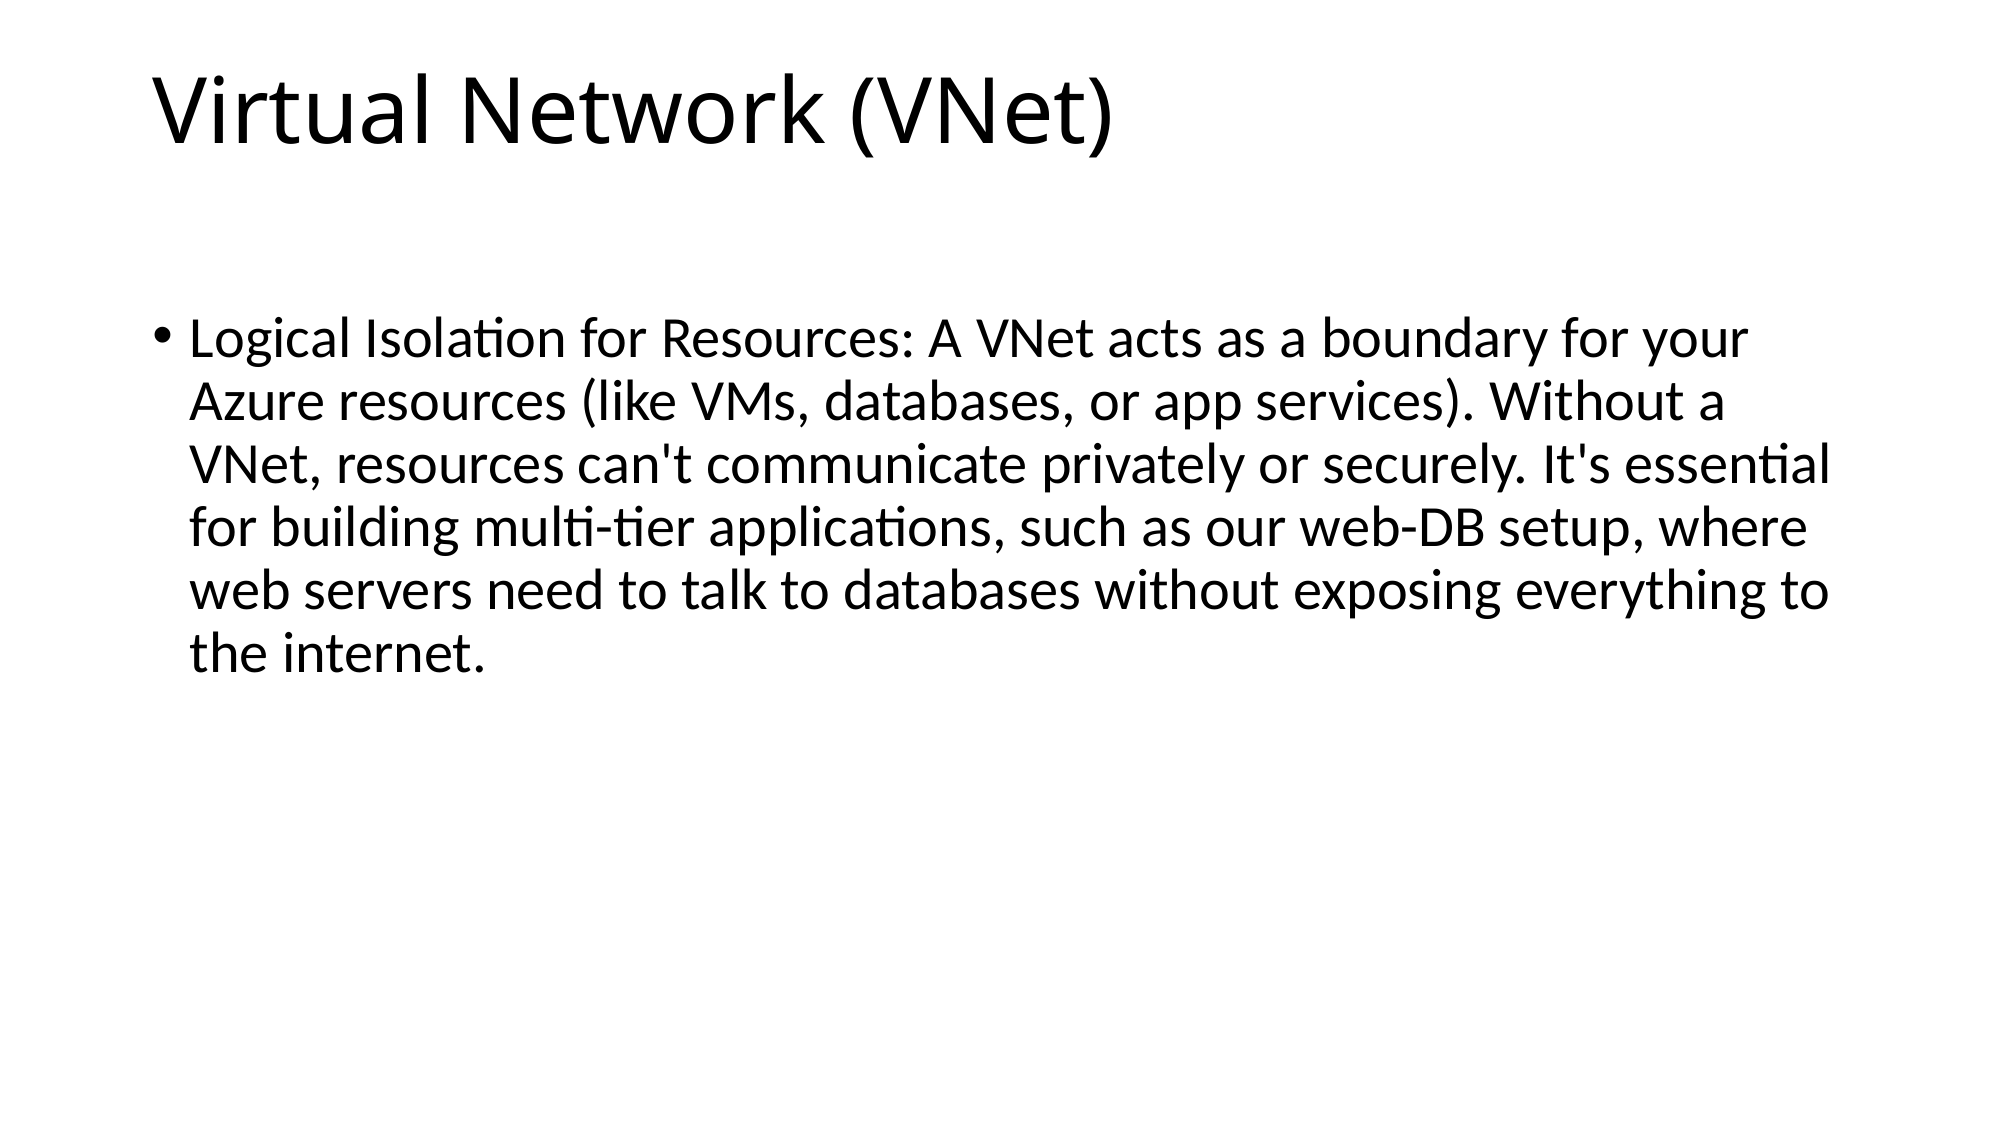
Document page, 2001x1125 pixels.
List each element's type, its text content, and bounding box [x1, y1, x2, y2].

title Virtual Network (VNet) [137, 59, 1863, 278]
list Logical Isolation for Resources: A VNet acts as a boundary for your Azure resources (like VMs, databases, or app services). Without a VNet, resources can't communicate privately or securely. It's essential for building multi-tier applications, such as our web-DB setup, where web servers need to talk to databases without exposing everything to the internet. [137, 299, 1863, 1014]
